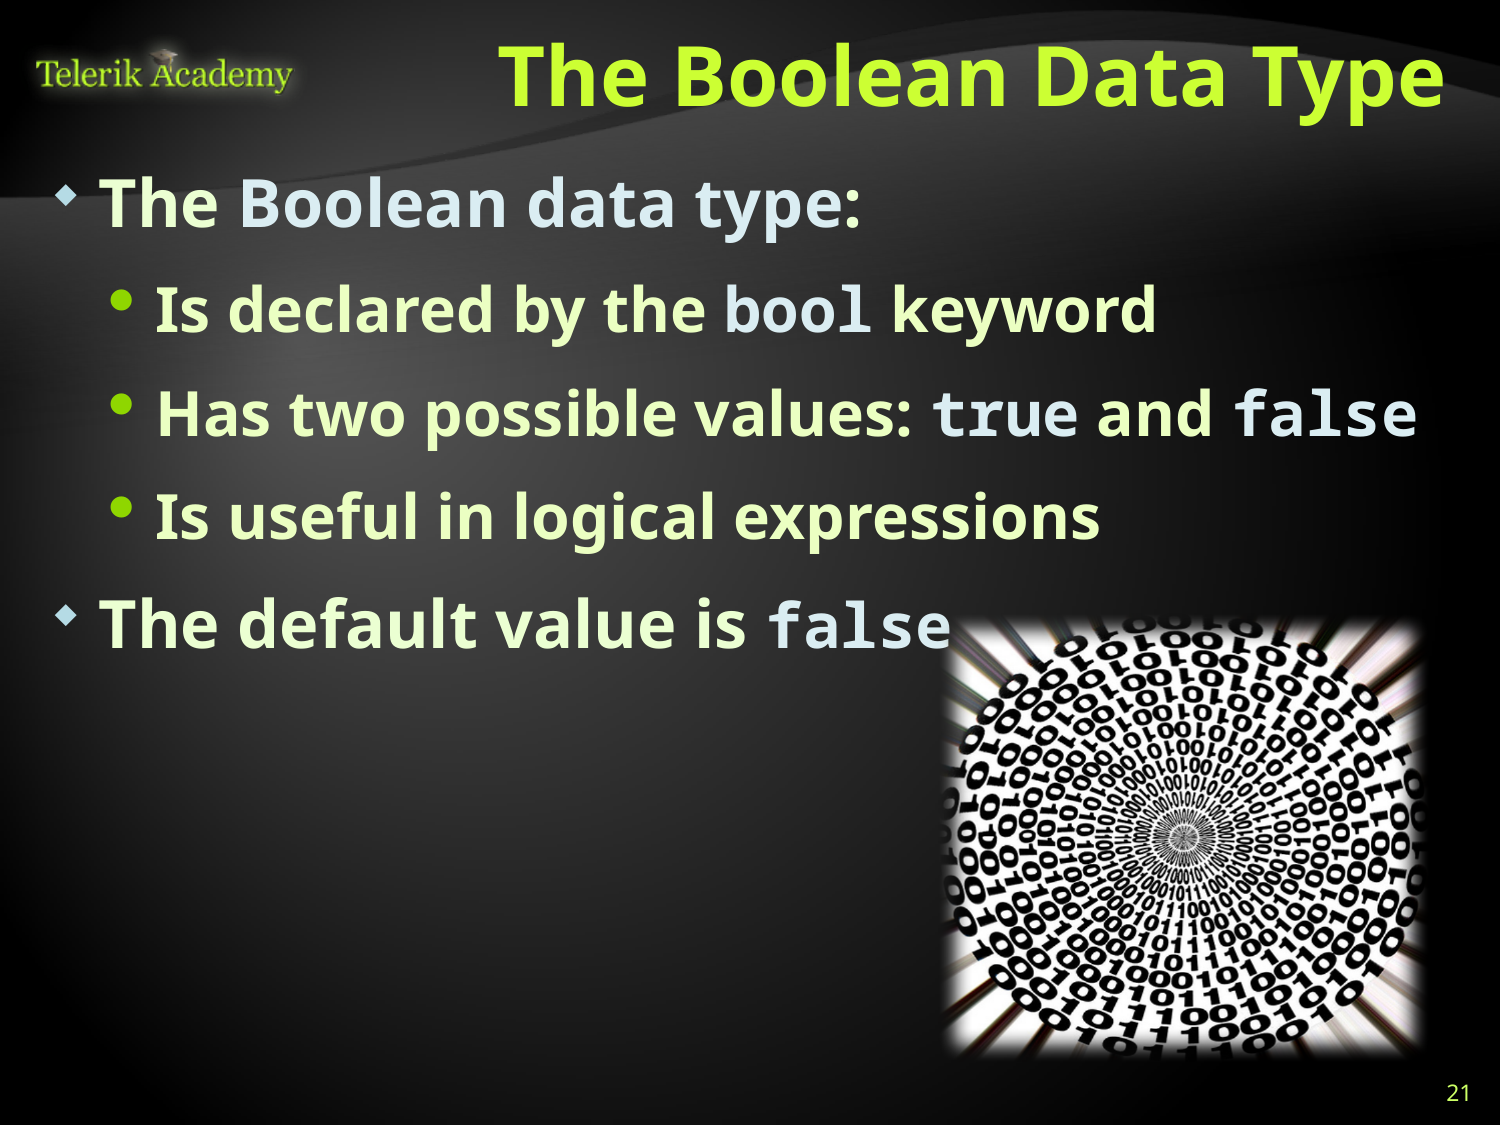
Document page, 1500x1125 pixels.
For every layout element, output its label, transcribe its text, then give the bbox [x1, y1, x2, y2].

list The Boolean data type: Is declared by the bool keyword Has two possible values: true and false Is useful in logical expressions The default value is false [37, 149, 1463, 1100]
slide_number 21 [1412, 1074, 1488, 1113]
picture [0, 0, 1500, 1125]
title The Boolean Data Type [300, 12, 1463, 149]
